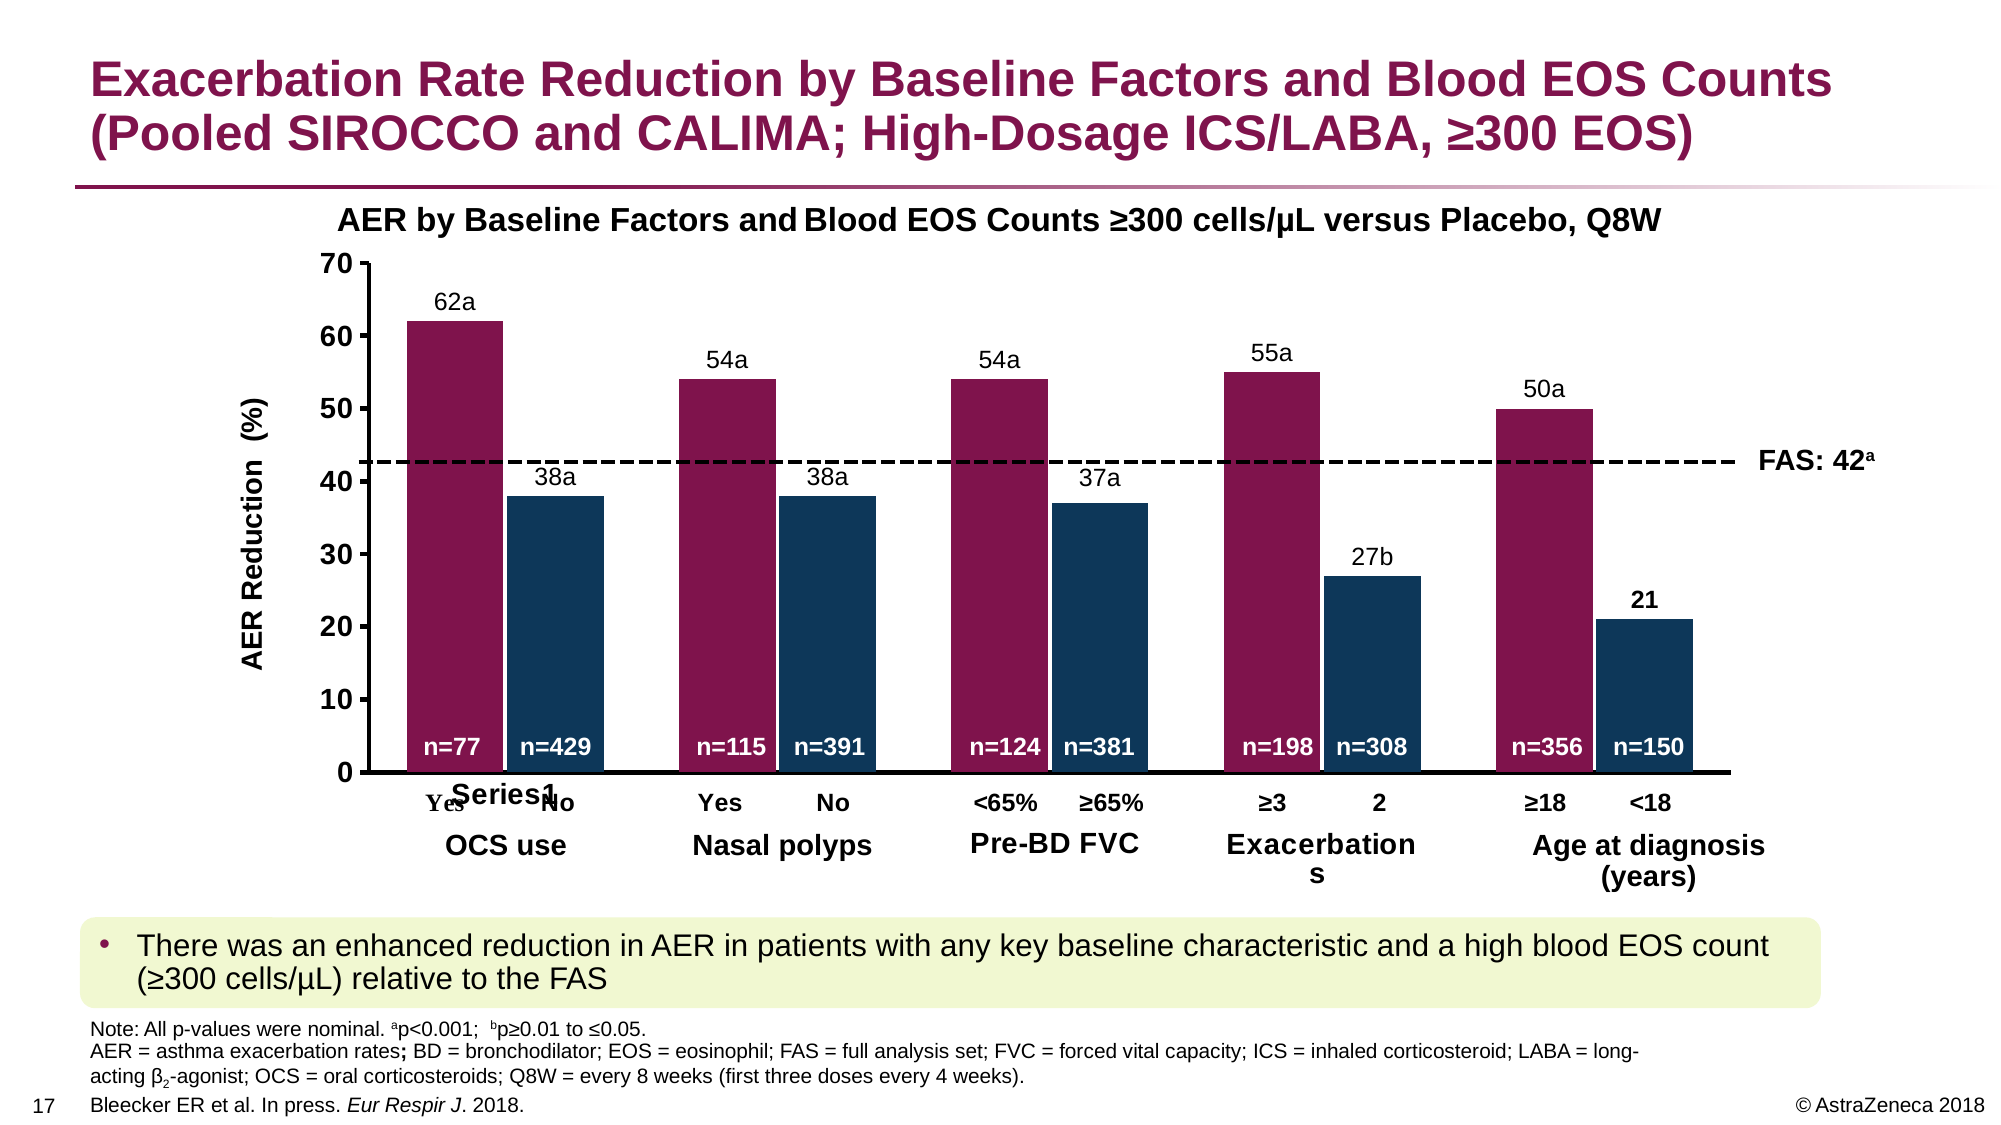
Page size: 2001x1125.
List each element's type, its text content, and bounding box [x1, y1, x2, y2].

text_box AER by Baseline Factors and Blood EOS Counts ≥300 cells/µL versus Placebo, Q8W [294, 195, 1706, 236]
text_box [229, 236, 1925, 963]
slide_number 16 [0, 1081, 75, 1125]
title Exacerbation Rate Reduction by Baseline Factors and Blood EOS Counts (Pooled SIROCCO and CALIMA; High-Dosage ICS/LABA, ≥300 EOS) [75, 37, 1945, 169]
list Note: All p-values were nominal. ap<0.001; bp≥0.01 to ≤0.05. AER = asthma exacerbation rates; BD = bronchodilator; EOS = eosinophil; FAS = full analysis set; FVC = forced vital capacity; ICS = inhaled corticosteroid; LABA = long-acting β2-agonist; OCS = oral corticosteroids; Q8W = every 8 weeks (first three doses every 4 weeks). Bleecker ER et al. In press. Eur Respir J. 2018. [75, 959, 1692, 1125]
text_box There was an enhanced reduction in AER in patients with any key baseline characteristic and a high blood EOS count (≥300 cells/µL) relative to the FAS [79, 917, 1821, 1009]
